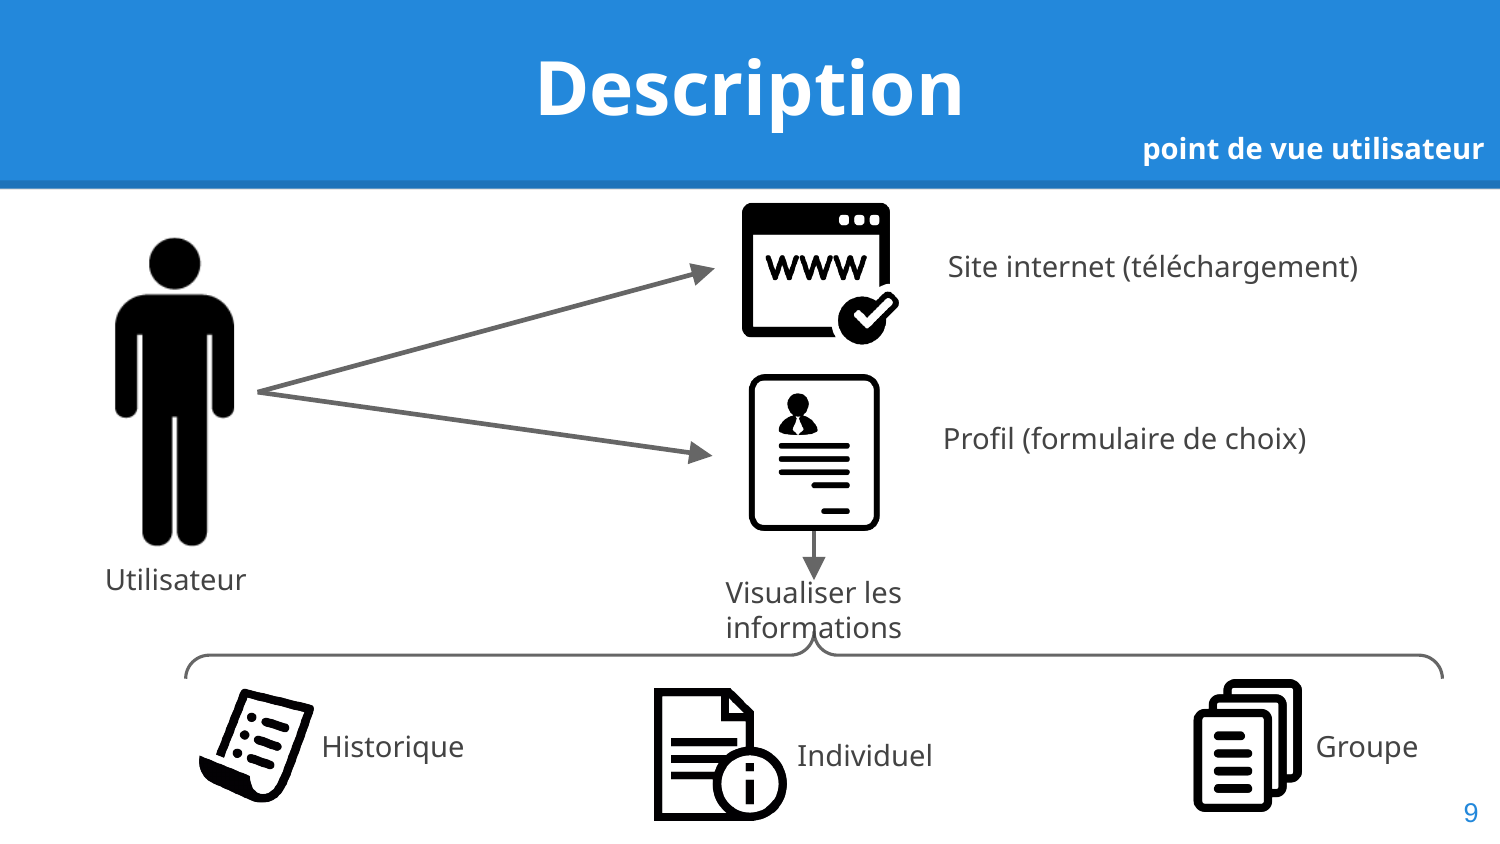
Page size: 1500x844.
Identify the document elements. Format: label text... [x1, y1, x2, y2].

picture [735, 374, 893, 531]
picture [1180, 679, 1314, 813]
text_box Historique [319, 716, 496, 776]
slide_number ‹#› [1403, 779, 1494, 844]
picture [654, 688, 787, 822]
title Description point de vue utilisateur [0, 0, 1500, 181]
text_box Visualiser les informations [619, 580, 1009, 640]
picture [742, 195, 899, 352]
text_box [284, 268, 716, 393]
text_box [284, 391, 713, 456]
text_box Groupe [1318, 716, 1470, 776]
picture [199, 688, 314, 804]
text_box Profil (formulaire de choix) [916, 408, 1334, 468]
text_box Individuel [791, 724, 969, 785]
text_box Site internet (téléchargement) [903, 236, 1415, 296]
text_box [72, 234, 279, 609]
text_box [185, 640, 1443, 844]
